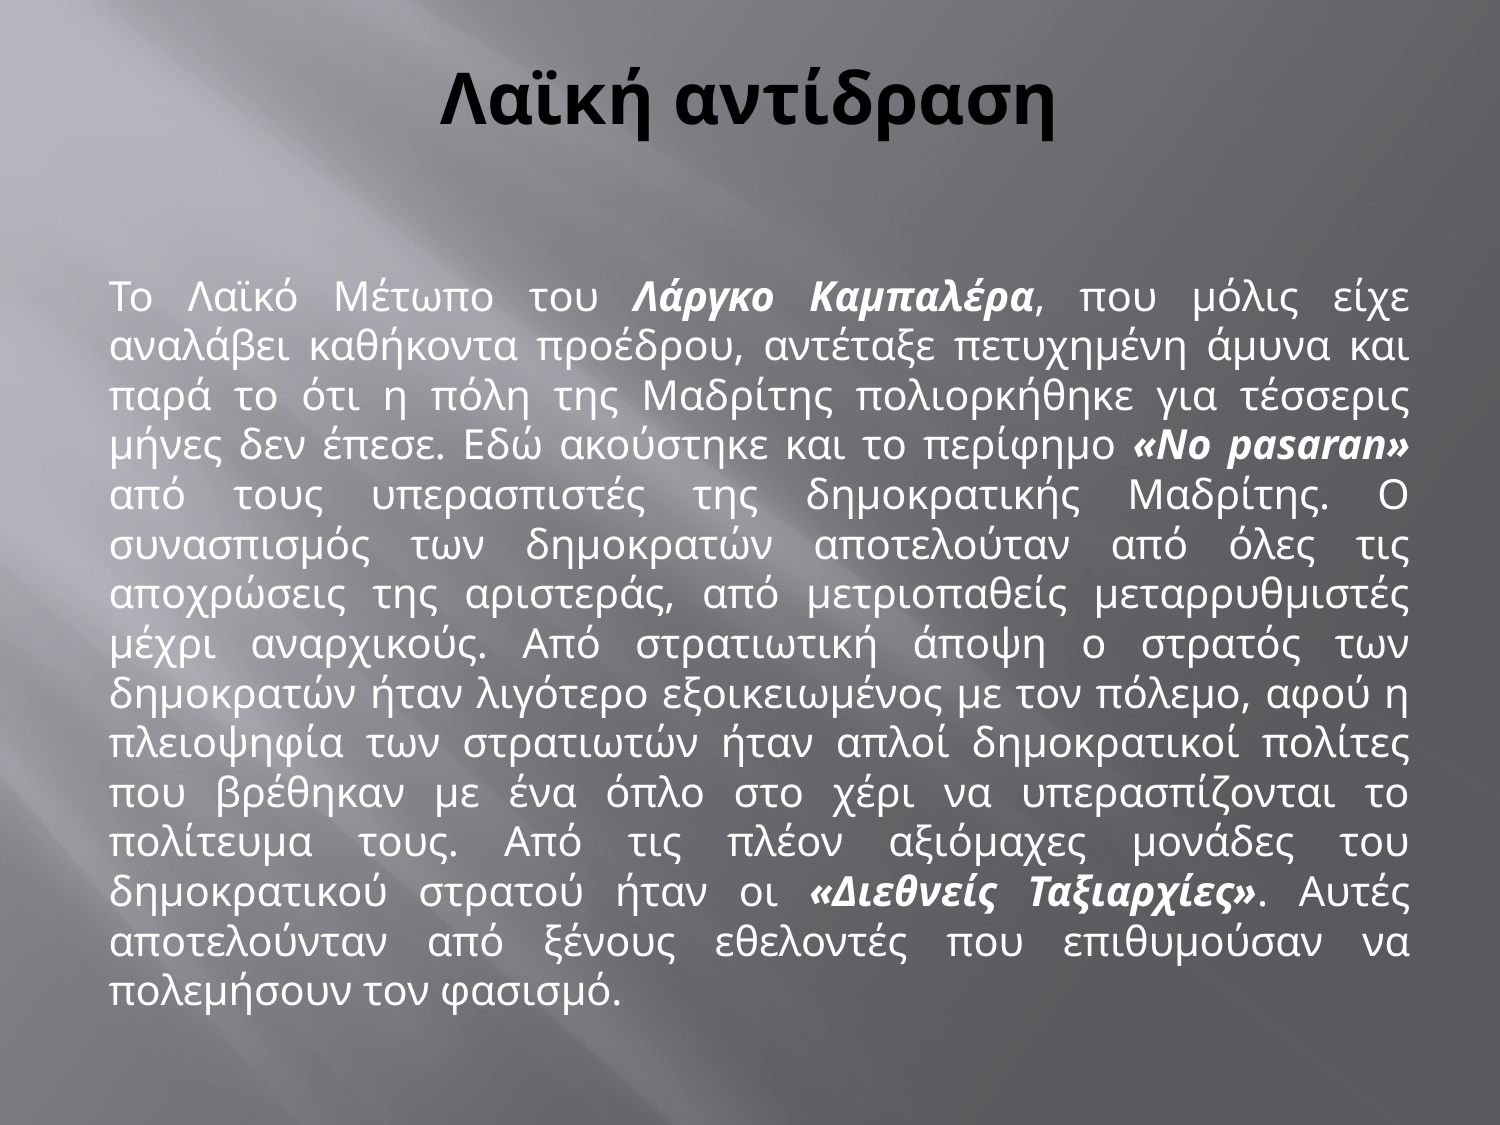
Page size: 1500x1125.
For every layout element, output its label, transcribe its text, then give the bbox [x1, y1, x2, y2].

title Λαϊκή αντίδραση [75, 45, 1425, 233]
list Το Λαϊκό Μέτωπο του Λάργκο Καμπαλέρα, που μόλις είχε αναλάβει καθήκοντα προέδρου, αντέταξε πετυχημένη άμυνα και παρά το ότι η πόλη της Μαδρίτης πολιορκήθηκε για τέσσερις μήνες δεν έπεσε. Εδώ ακούστηκε και το περίφημο «No pasaran» από τους υπερασπιστές της δημοκρατικής Μαδρίτης. Ο συνασπισμός των δημοκρατών αποτελούταν από όλες τις αποχρώσεις της αριστεράς, από μετριοπαθείς μεταρρυθμιστές μέχρι αναρχικούς. Από στρατιωτική άποψη ο στρατός των δημοκρατών ήταν λιγότερο εξοικειωμένος με τον πόλεμο, αφού η πλειοψηφία των στρατιωτών ήταν απλοί δημοκρατικοί πολίτες που βρέθηκαν με ένα όπλο στο χέρι να υπερασπίζονται το πολίτευμα τους. Από τις πλέον αξιόμαχες μονάδες του δημοκρατικού στρατού ήταν οι «Διεθνείς Ταξιαρχίες». Αυτές αποτελούνταν από ξένους εθελοντές που επιθυμούσαν να πολεμήσουν τον φασισμό. [75, 262, 1425, 1035]
